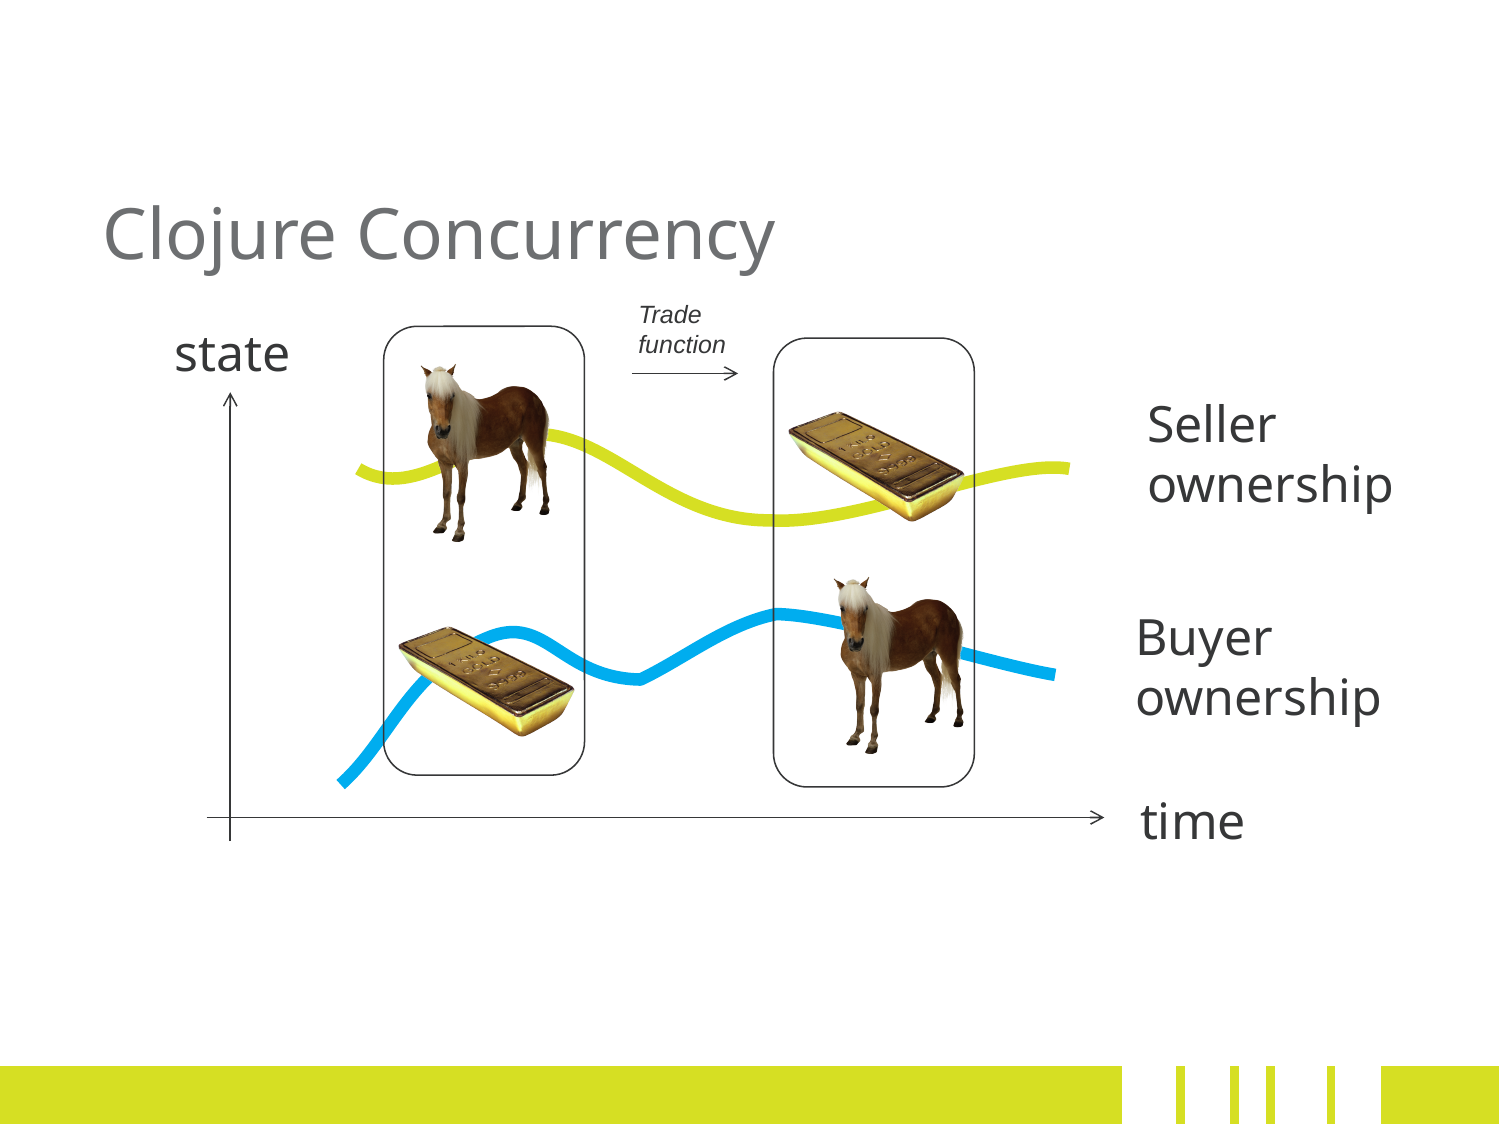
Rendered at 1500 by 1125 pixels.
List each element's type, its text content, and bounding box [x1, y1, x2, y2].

text_box [773, 338, 975, 787]
text_box time [1125, 782, 1261, 857]
text_box Buyer ownership [1120, 597, 1398, 733]
text_box [358, 468, 383, 478]
title Clojure Concurrency [87, 174, 1138, 288]
text_box state [159, 314, 306, 390]
text_box Seller ownership [1132, 385, 1410, 520]
text_box Trade function [623, 290, 742, 366]
text_box [585, 445, 773, 521]
picture [395, 623, 579, 740]
text_box [340, 734, 408, 785]
text_box [383, 326, 585, 776]
picture [832, 574, 966, 756]
picture [785, 408, 968, 526]
picture [418, 361, 553, 543]
text_box [585, 614, 773, 748]
text_box [975, 467, 1070, 481]
text_box [975, 656, 1056, 688]
